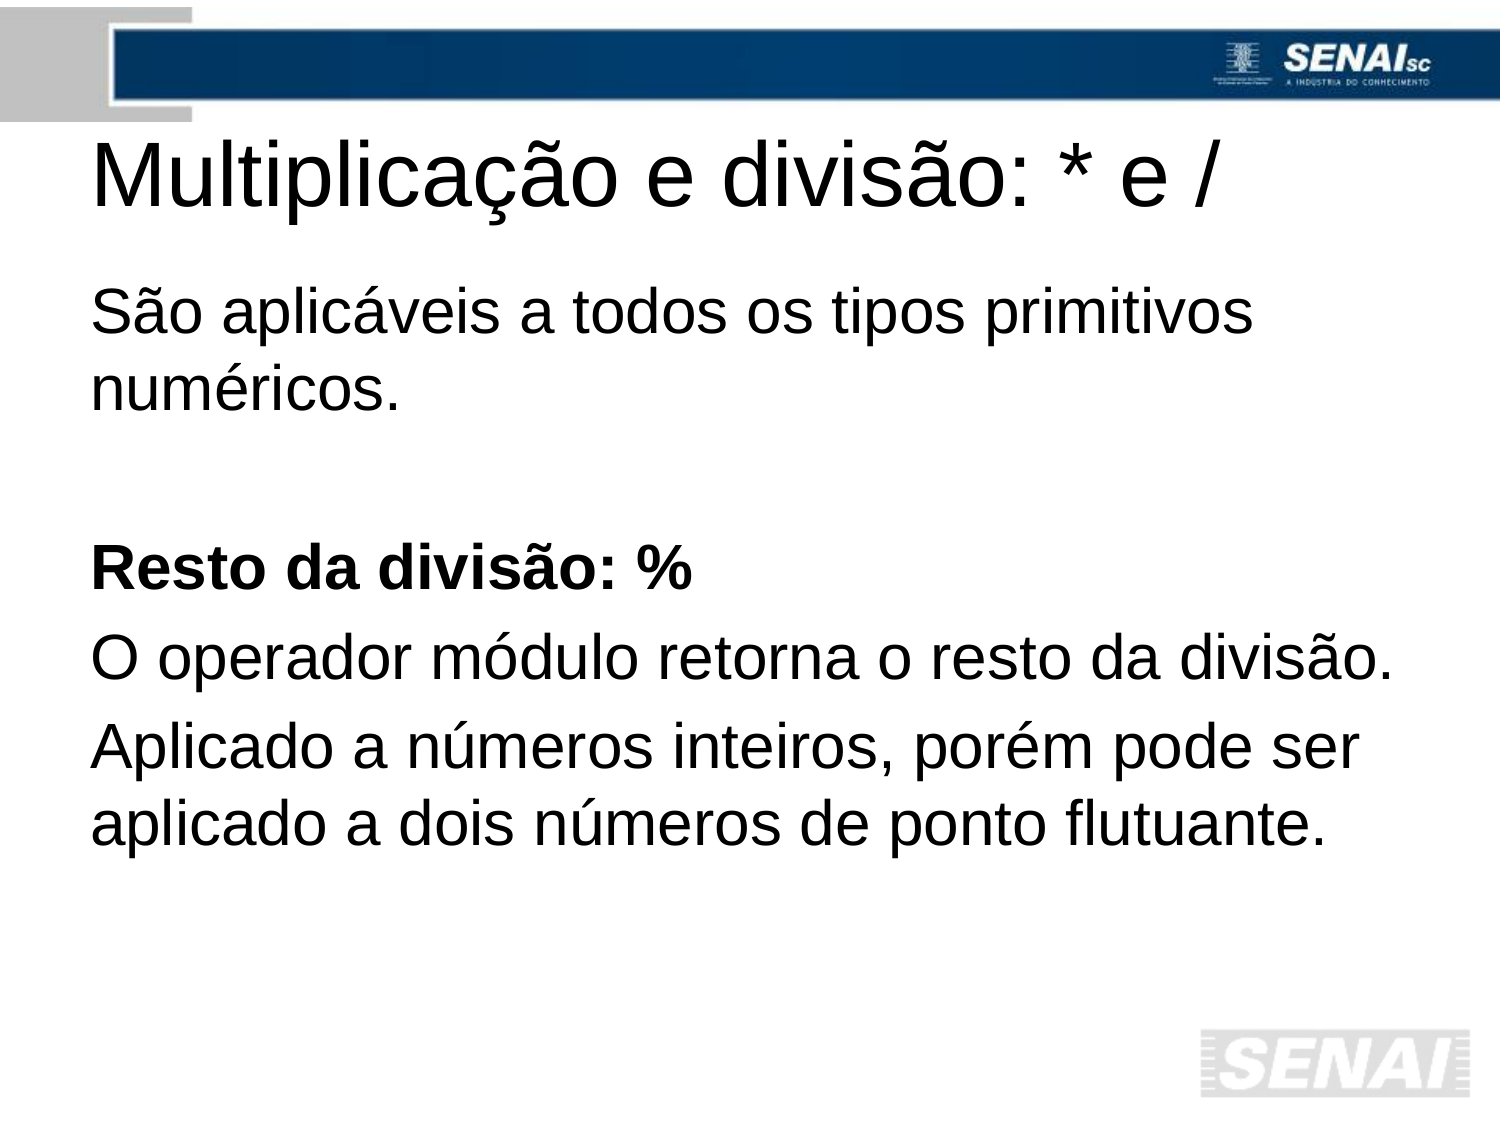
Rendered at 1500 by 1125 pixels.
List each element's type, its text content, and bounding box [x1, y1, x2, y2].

title Multiplicação e divisão: * e / [75, 45, 1425, 233]
picture [0, 7, 1500, 122]
list São aplicáveis a todos os tipos primitivos numéricos. Resto da divisão: % O operador módulo retorna o resto da divisão. Aplicado a números inteiros, porém pode ser aplicado a dois números de ponto flutuante. [75, 262, 1425, 1005]
